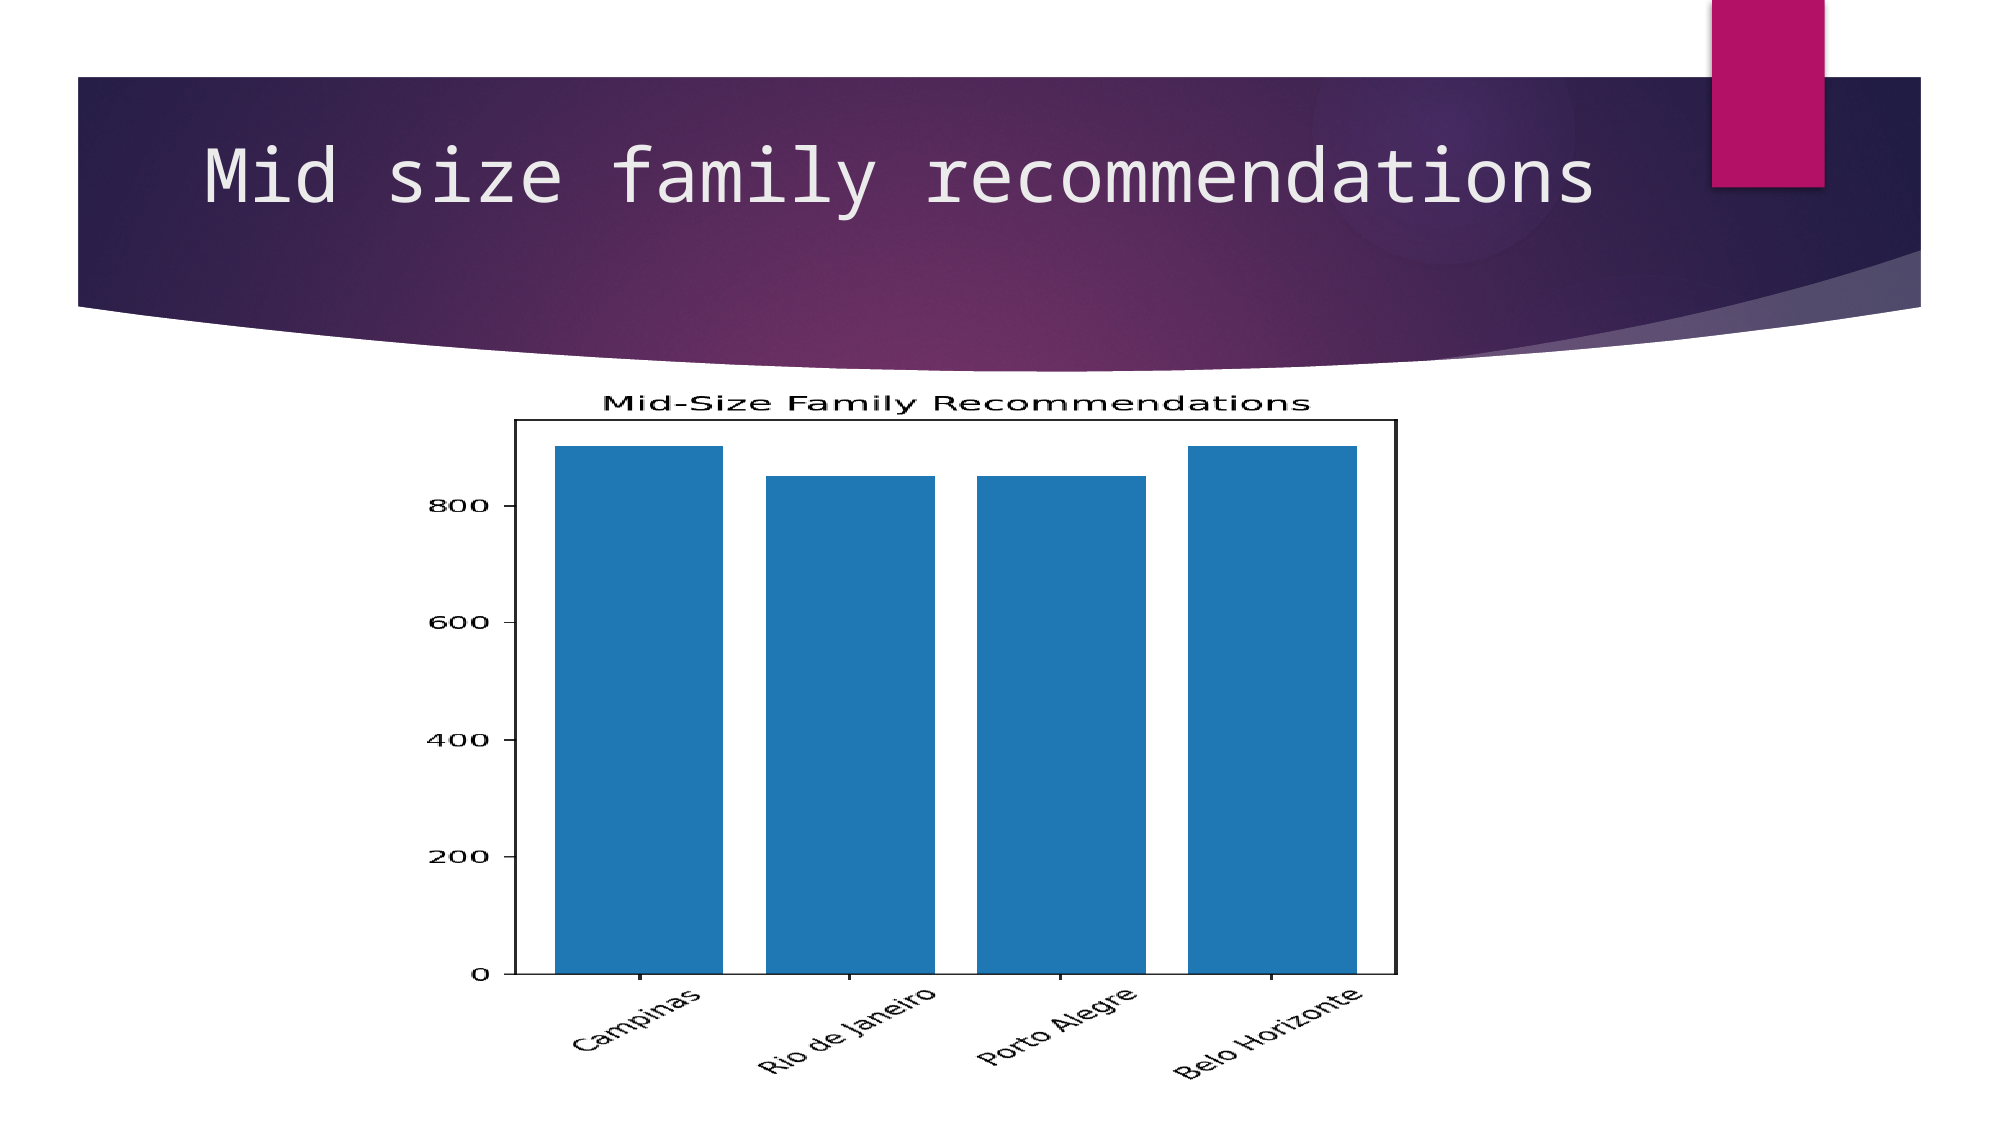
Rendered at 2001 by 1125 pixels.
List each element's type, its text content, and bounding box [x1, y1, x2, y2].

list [372, 380, 1444, 1097]
title Mid size family recommendations [189, 159, 1627, 276]
